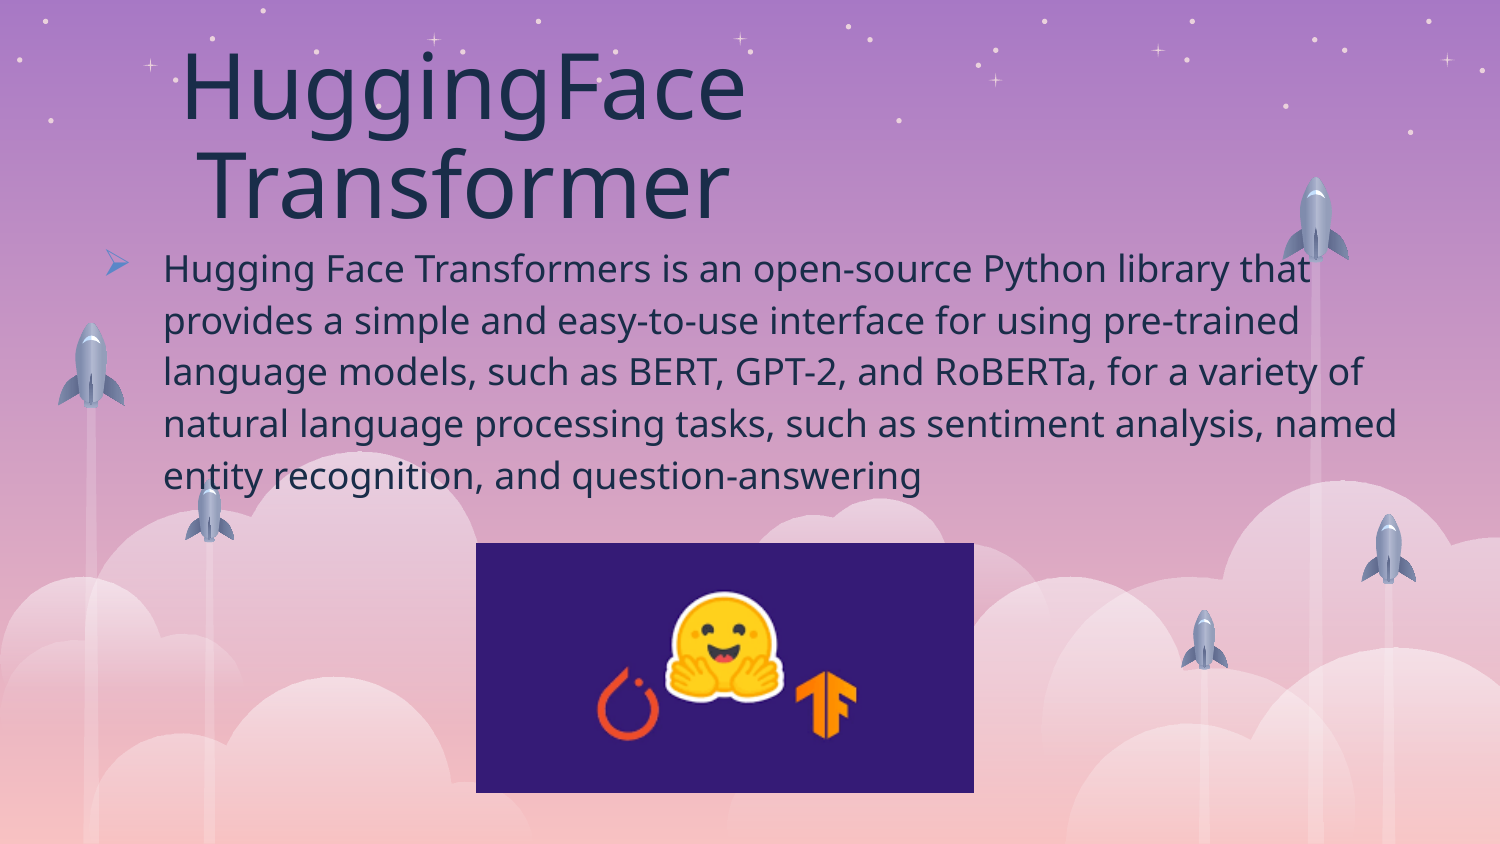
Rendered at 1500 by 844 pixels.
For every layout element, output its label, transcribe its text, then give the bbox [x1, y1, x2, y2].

title HuggingFace Transformer [0, 24, 947, 239]
subtitle Hugging Face Transformers is an open-source Python library that provides a simple and easy-to-use interface for using pre-trained language models, such as BERT, GPT-2, and RoBERTa, for a variety of natural language processing tasks, such as sentiment analysis, named entity recognition, and question-answering [87, 238, 1438, 532]
picture [476, 543, 974, 793]
